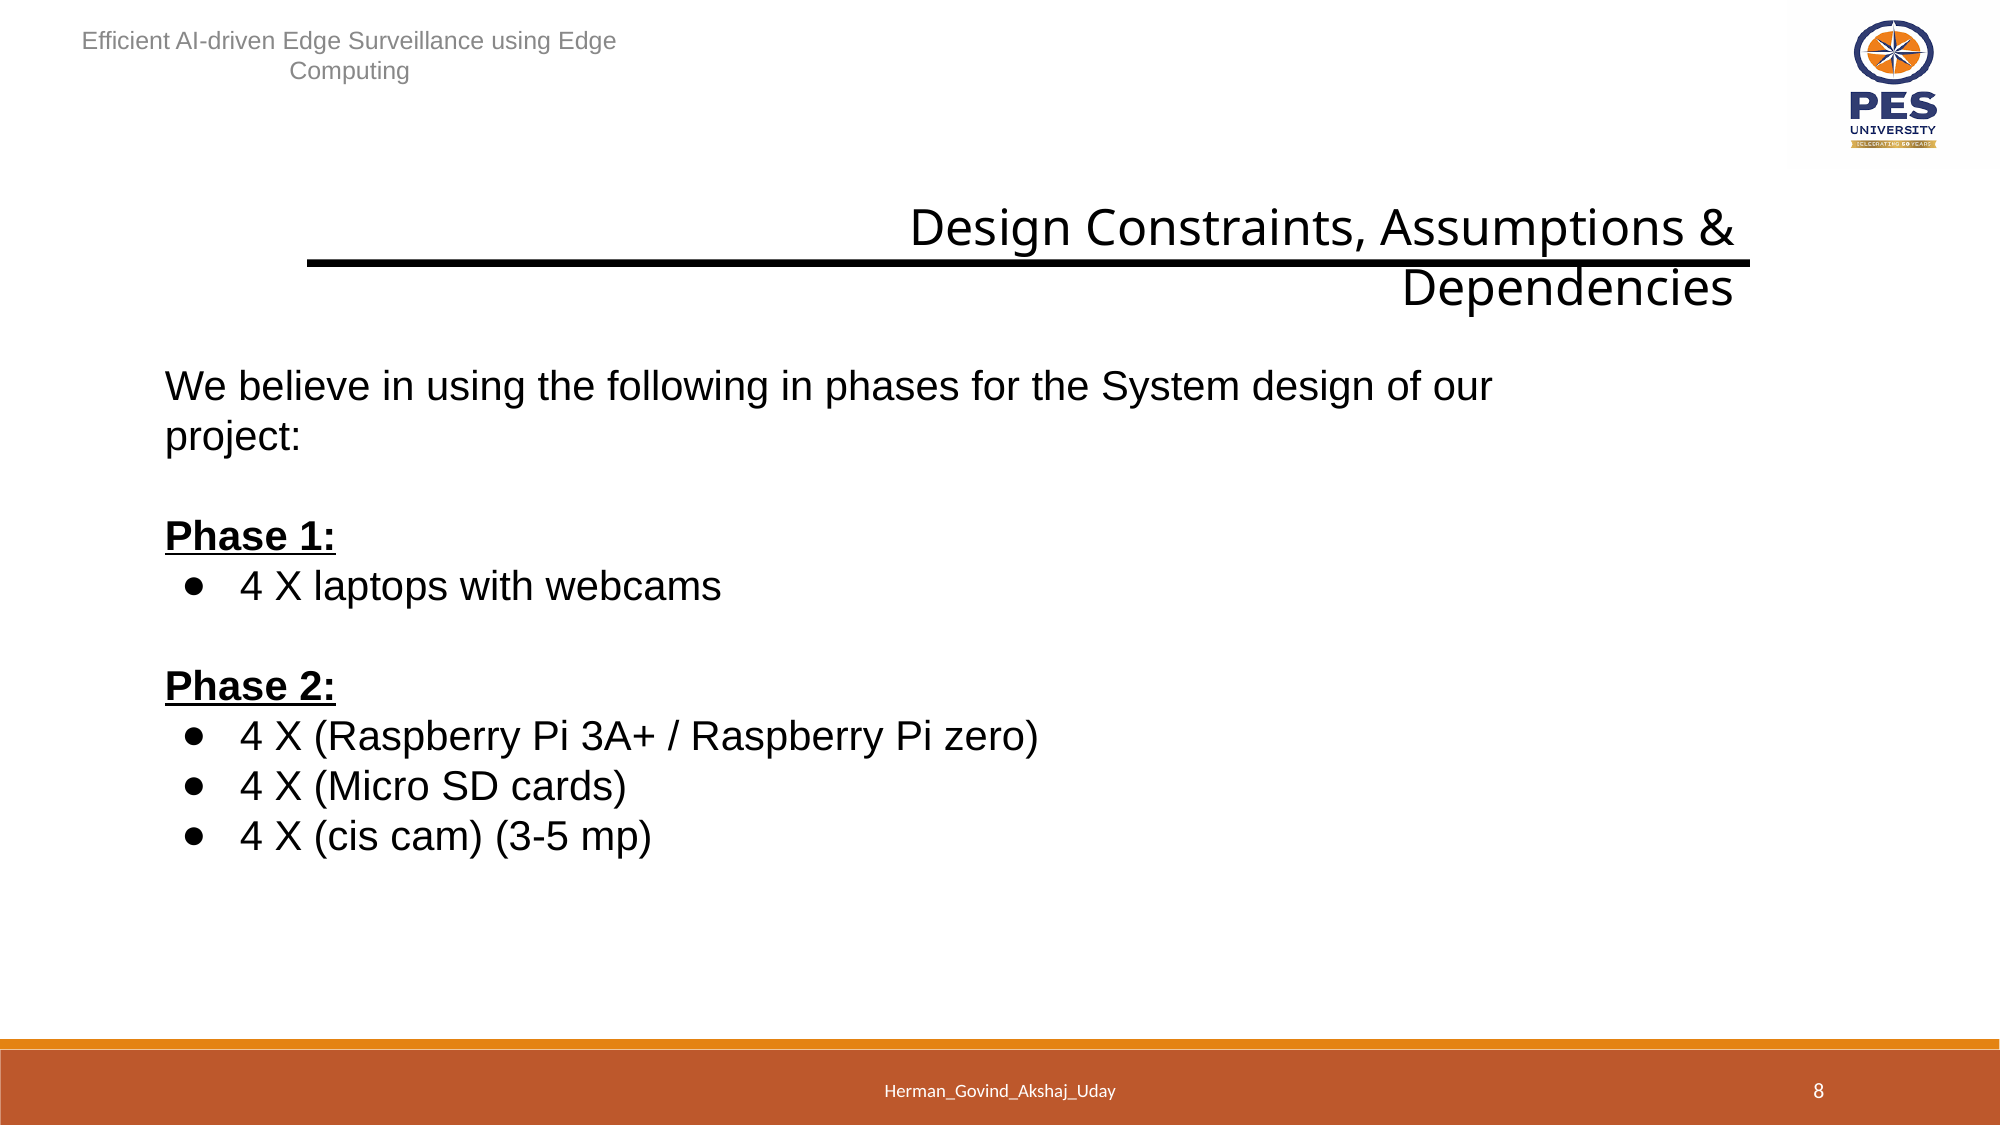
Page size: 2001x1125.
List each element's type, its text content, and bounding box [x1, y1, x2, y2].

picture [1787, 0, 2000, 169]
slide_number ‹#› [1624, 1059, 1840, 1120]
footer Herman_Govind_Akshaj_Uday [604, 1059, 1396, 1120]
text_box Efficient AI-driven Edge Surveillance using Edge Computing [12, 24, 688, 85]
text_box We believe in using the following in phases for the System design of our project: Phase 1: 4 X laptops with webcams Phase 2: 4 X (Raspberry Pi 3A+ / Raspberry Pi zero) 4 X (Micro SD cards) 4 X (cis cam) (3-5 mp) [149, 340, 1555, 878]
text_box Design Constraints, Assumptions & Dependencies [560, 187, 1750, 264]
text_box [307, 259, 1750, 267]
